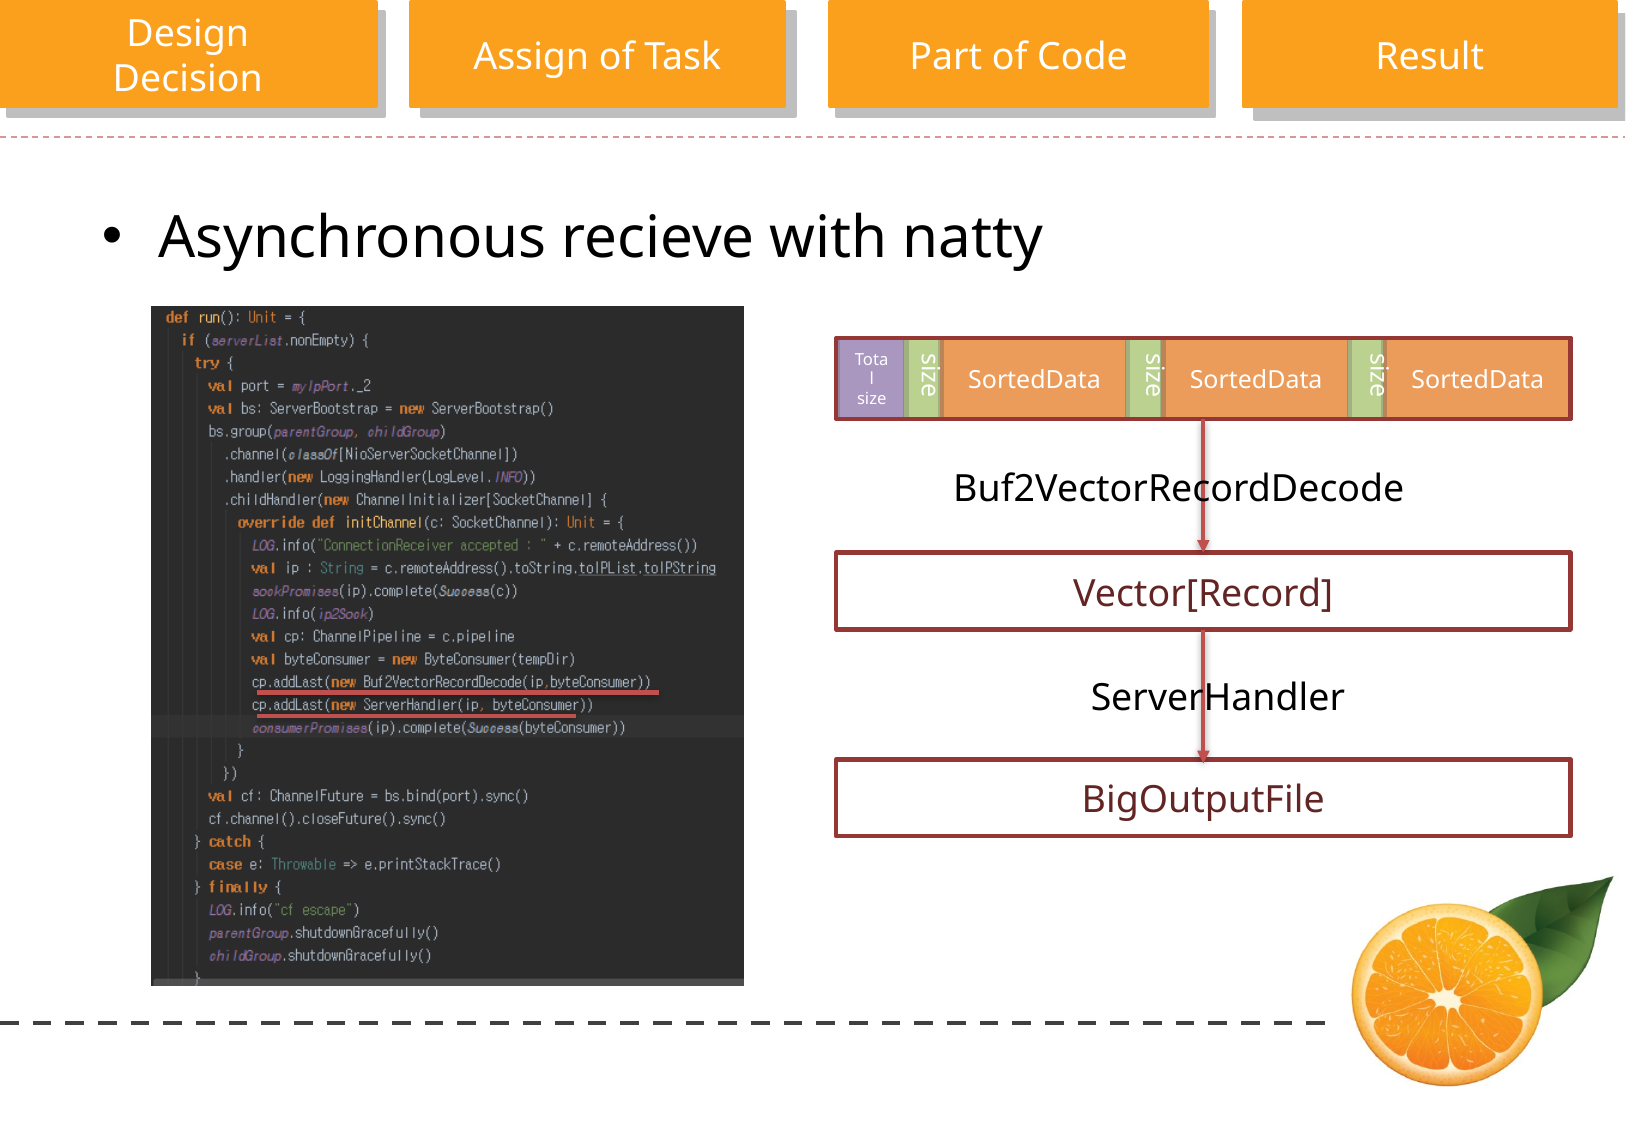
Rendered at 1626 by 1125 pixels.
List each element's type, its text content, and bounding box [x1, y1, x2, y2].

text_box BigOutputFile [834, 757, 1573, 838]
text_box Vector[Record] [834, 550, 1573, 632]
text_box ServerHandler [938, 665, 1198, 726]
list Asynchronous recieve with natty [86, 192, 1404, 306]
text_box Buf2VectorRecordDecode [1207, 456, 1498, 516]
picture [150, 306, 745, 987]
text_box ServerHandler [1207, 665, 1498, 726]
picture [1337, 845, 1625, 1120]
text_box Buf2VectorRecordDecode [938, 456, 1198, 516]
text_box [834, 336, 1573, 421]
